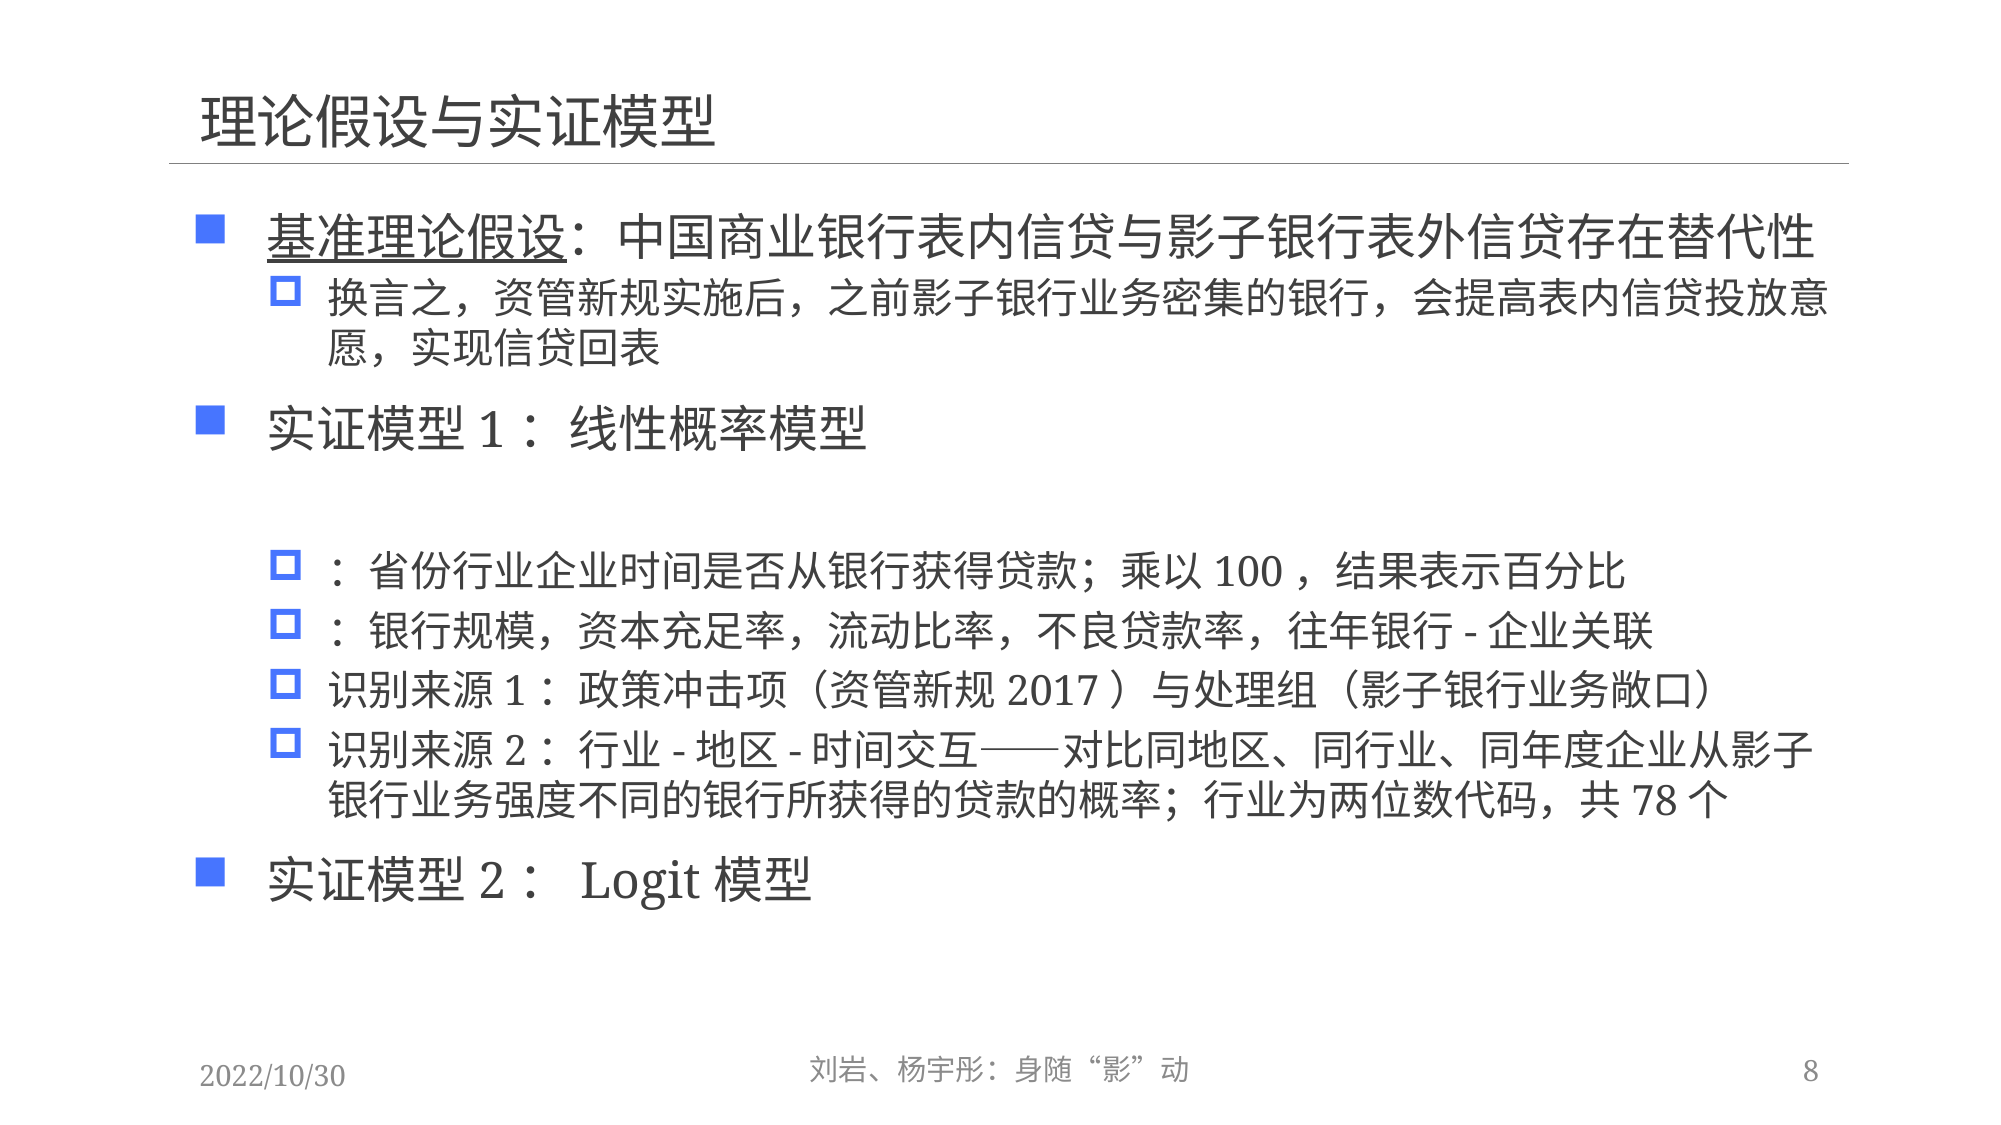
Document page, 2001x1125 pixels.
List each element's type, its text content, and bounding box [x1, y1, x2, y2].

footer 刘岩、杨宇彤：身随“影”动 [566, 1042, 1434, 1103]
slide_number 8 [1479, 1042, 1835, 1103]
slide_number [184, 1045, 539, 1105]
title 理论假设与实证模型 [184, 47, 1835, 163]
